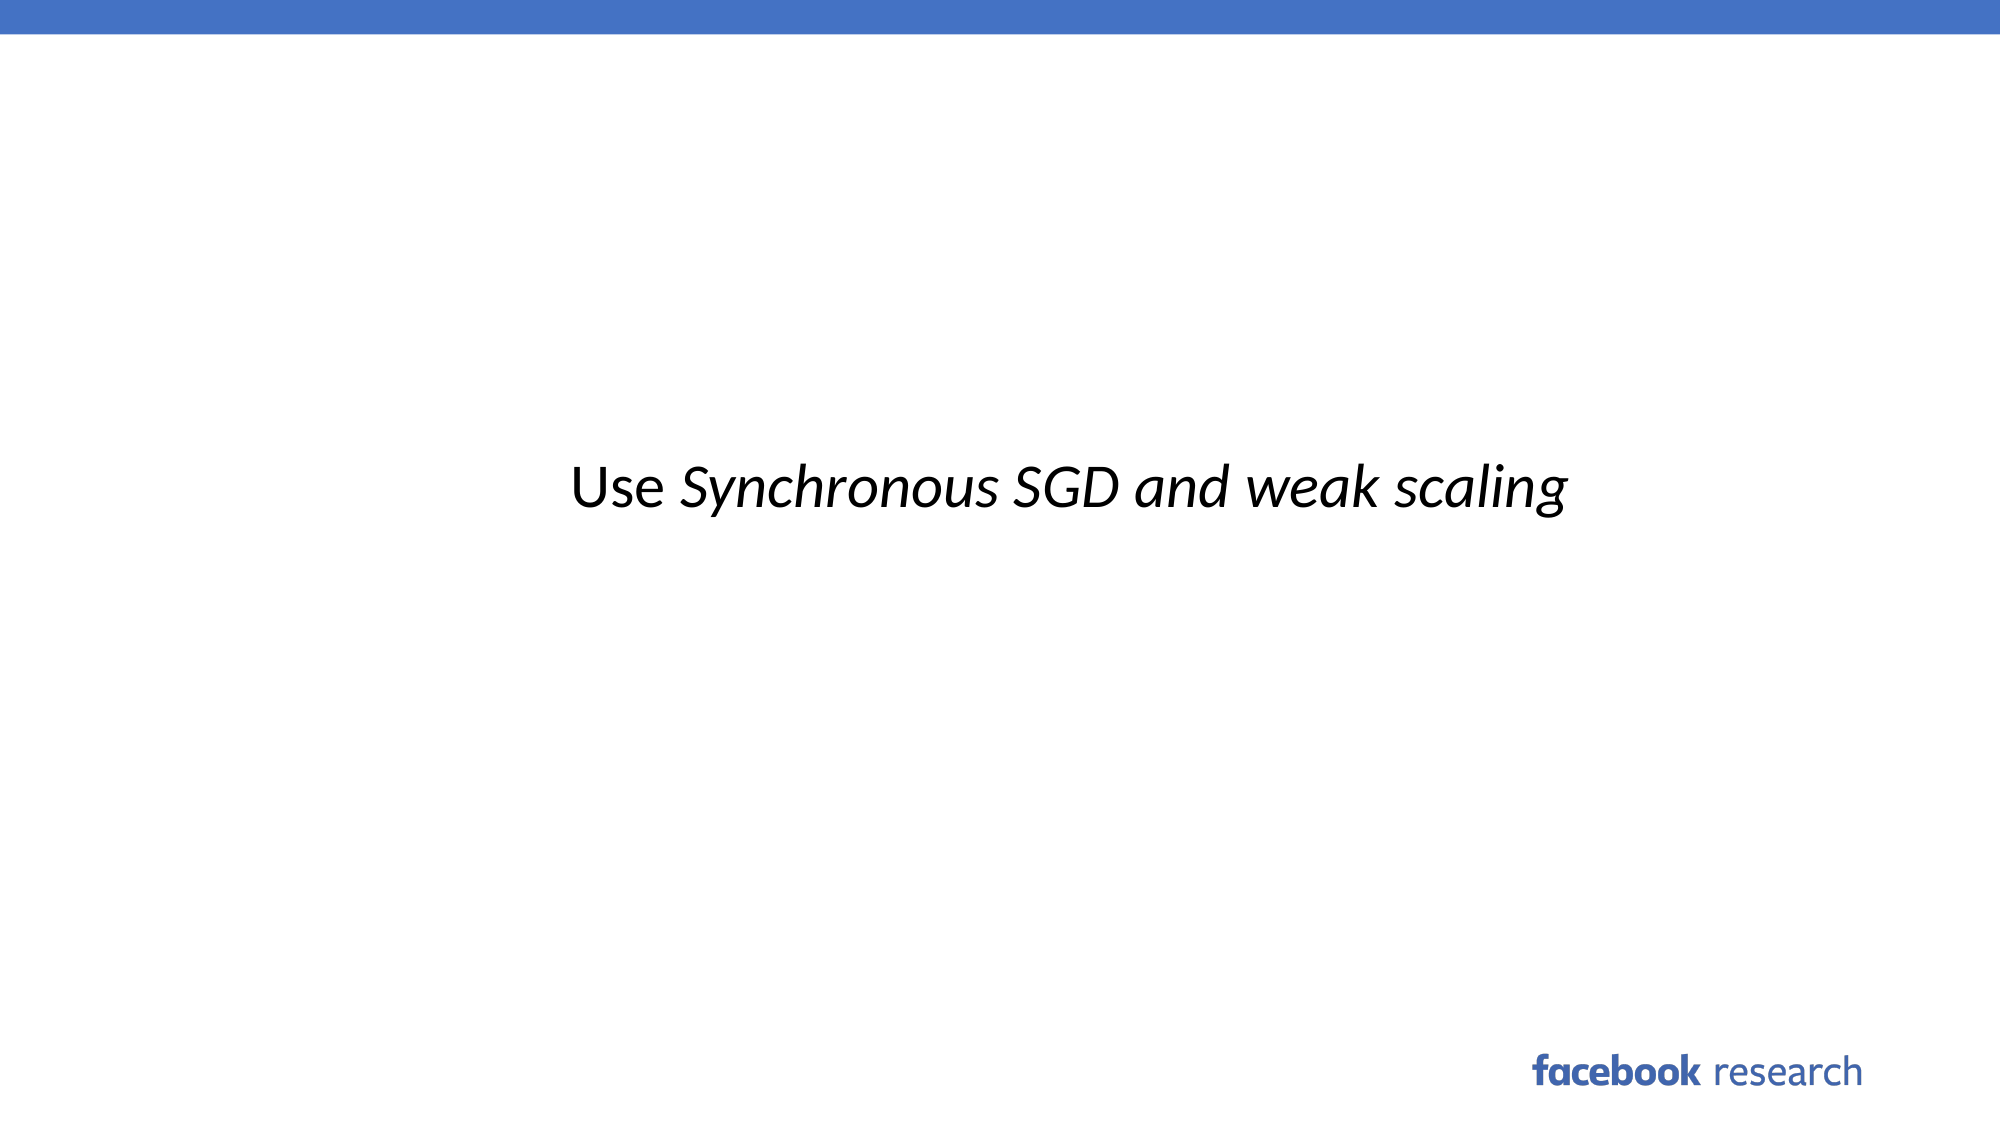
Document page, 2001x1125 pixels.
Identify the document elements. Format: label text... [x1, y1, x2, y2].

text_box Use Synchronous SGD and weak scaling [295, 437, 1846, 528]
picture [1518, 1035, 1877, 1107]
